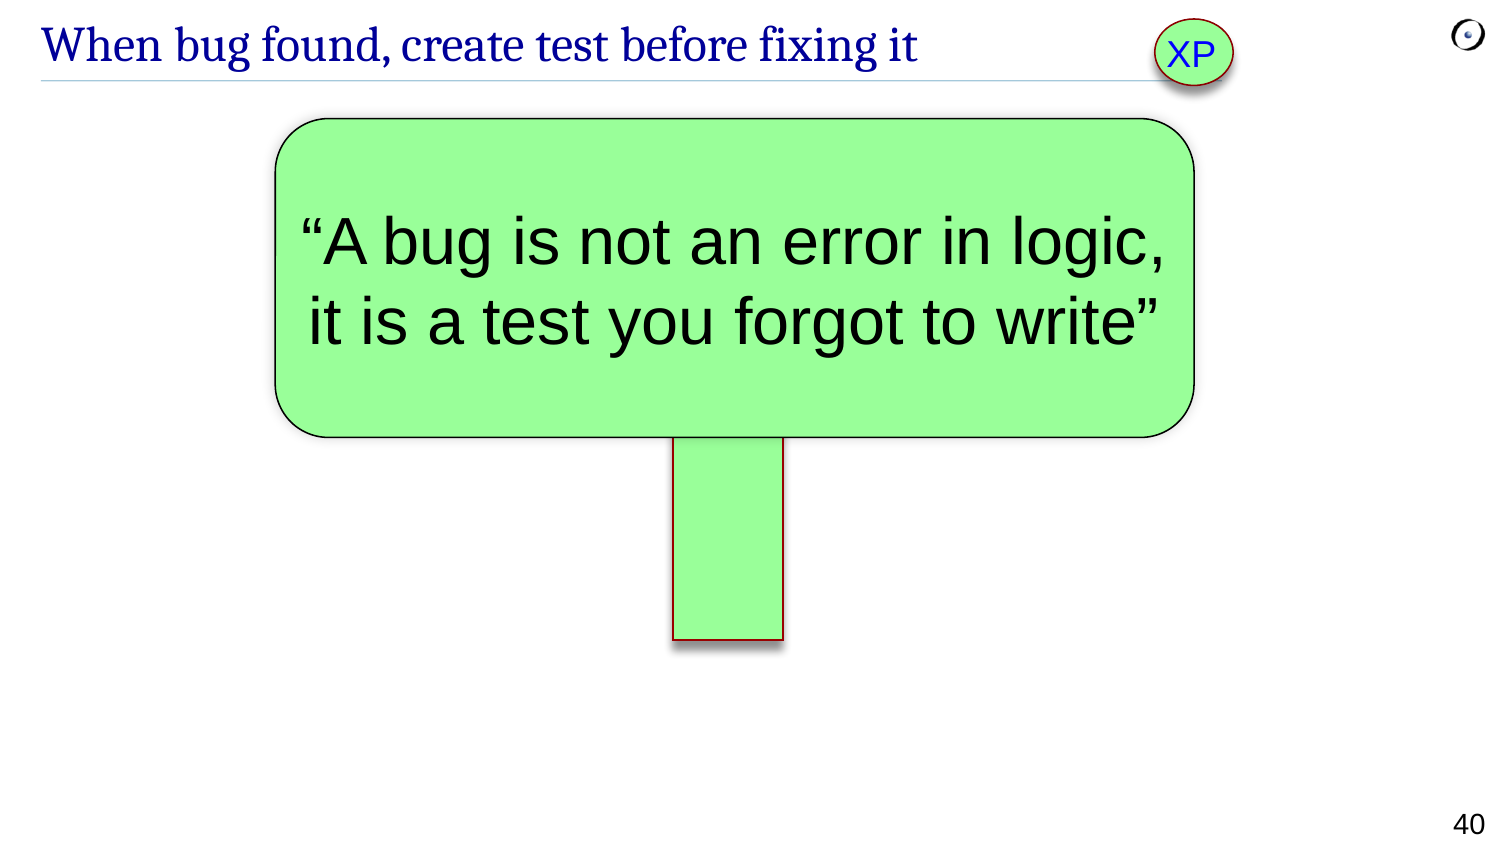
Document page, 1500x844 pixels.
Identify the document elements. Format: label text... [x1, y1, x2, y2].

title When bug found, create test before fixing it [40, 13, 1344, 69]
list . [40, 107, 1451, 803]
text_box XP [1154, 18, 1234, 86]
text_box “A bug is not an error in logic, it is a test you forgot to write” [275, 118, 1195, 438]
text_box [672, 445, 783, 640]
picture [1450, 15, 1486, 52]
